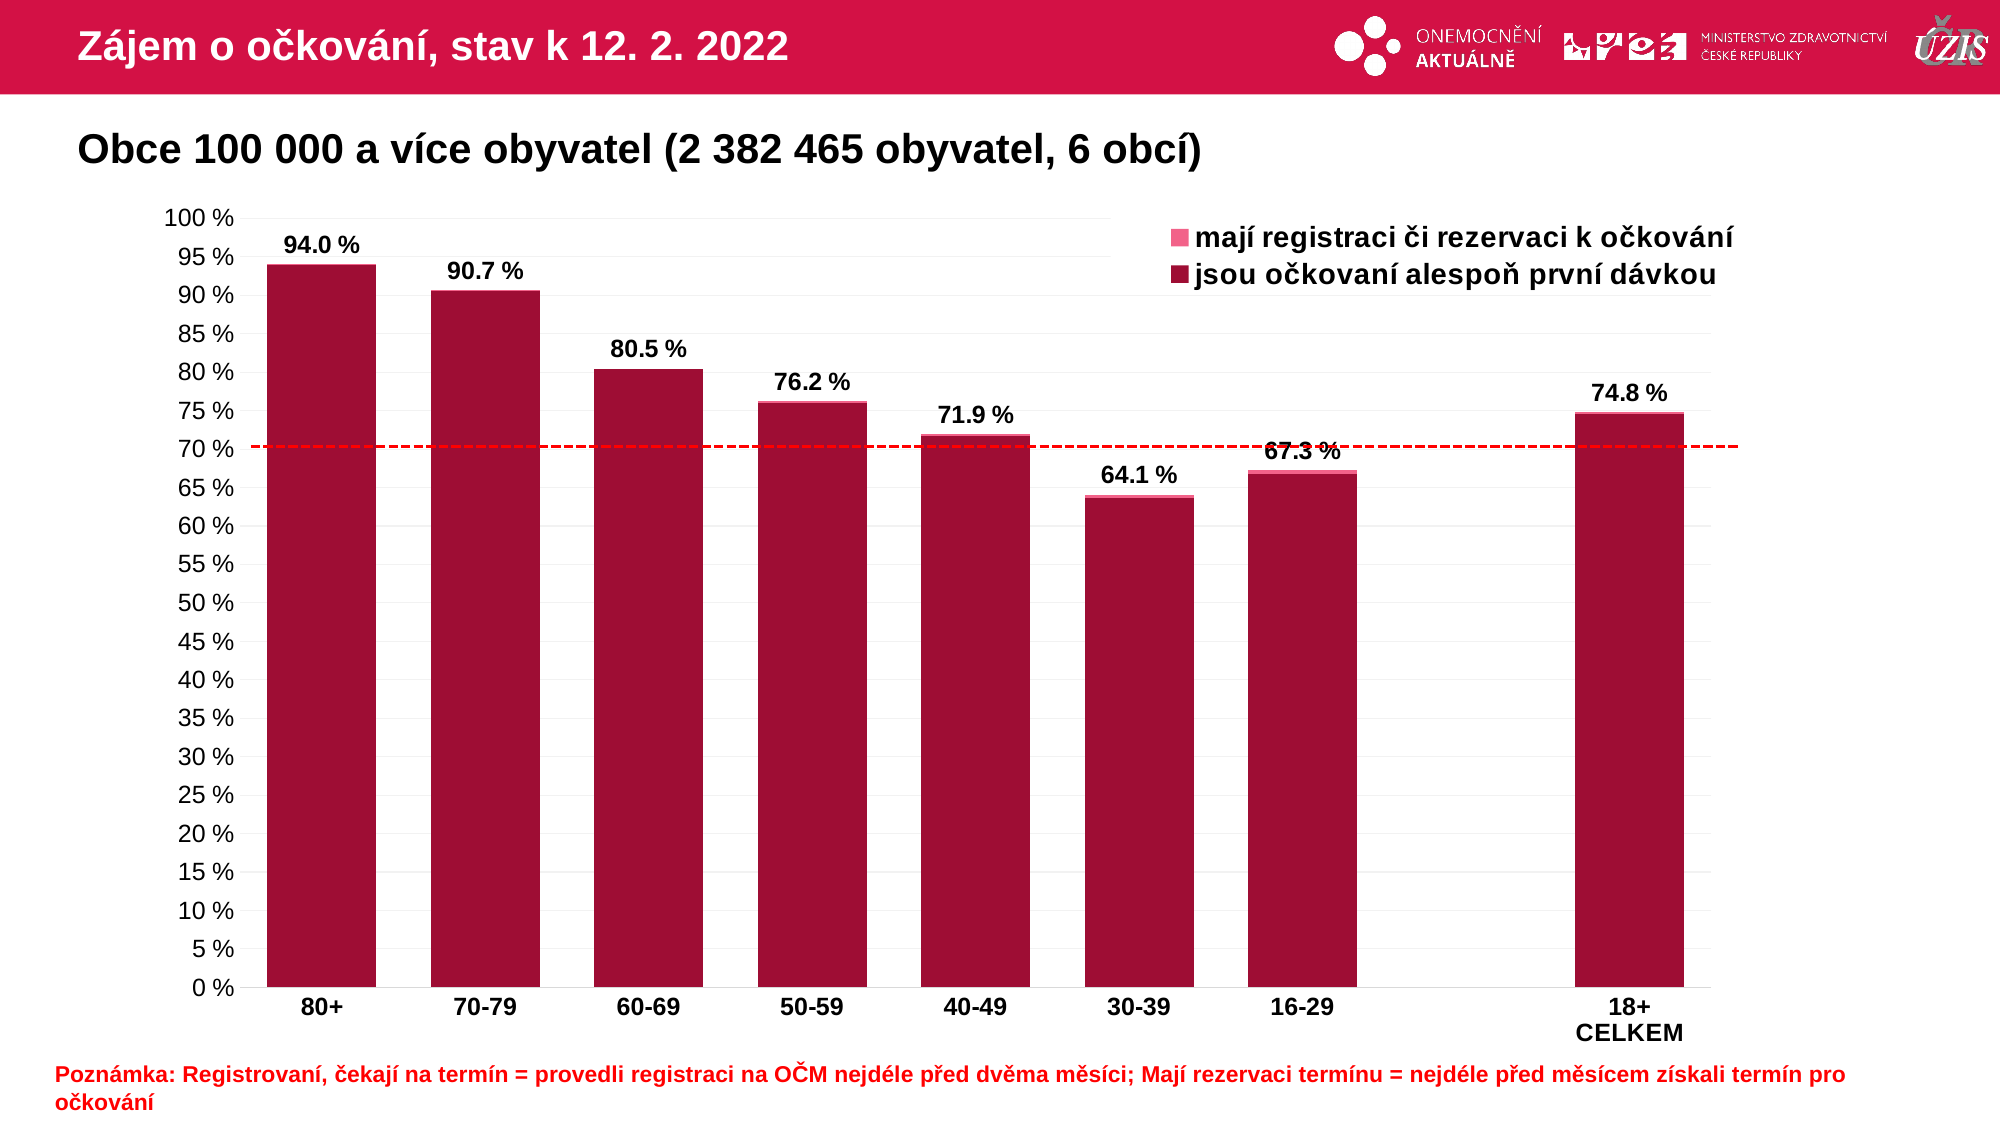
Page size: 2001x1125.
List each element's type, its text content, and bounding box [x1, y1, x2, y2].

picture [1334, 16, 1542, 76]
title Zájem o očkování, stav k 12. 2. 2022 [62, 0, 948, 95]
picture [1915, 15, 1989, 66]
text_box Poznámka: Registrovaní, čekají na termín = provedli registraci na OČM nejdéle před dvěma měsíci; Mají rezervaci termínu = nejdéle před měsícem získali termín pro očkování [40, 1052, 1962, 1123]
picture [1563, 31, 1888, 60]
text_box Obce 100 000 a více obyvatel (2 382 465 obyvatel, 6 obcí) [62, 113, 1922, 179]
chart [163, 190, 1822, 1051]
